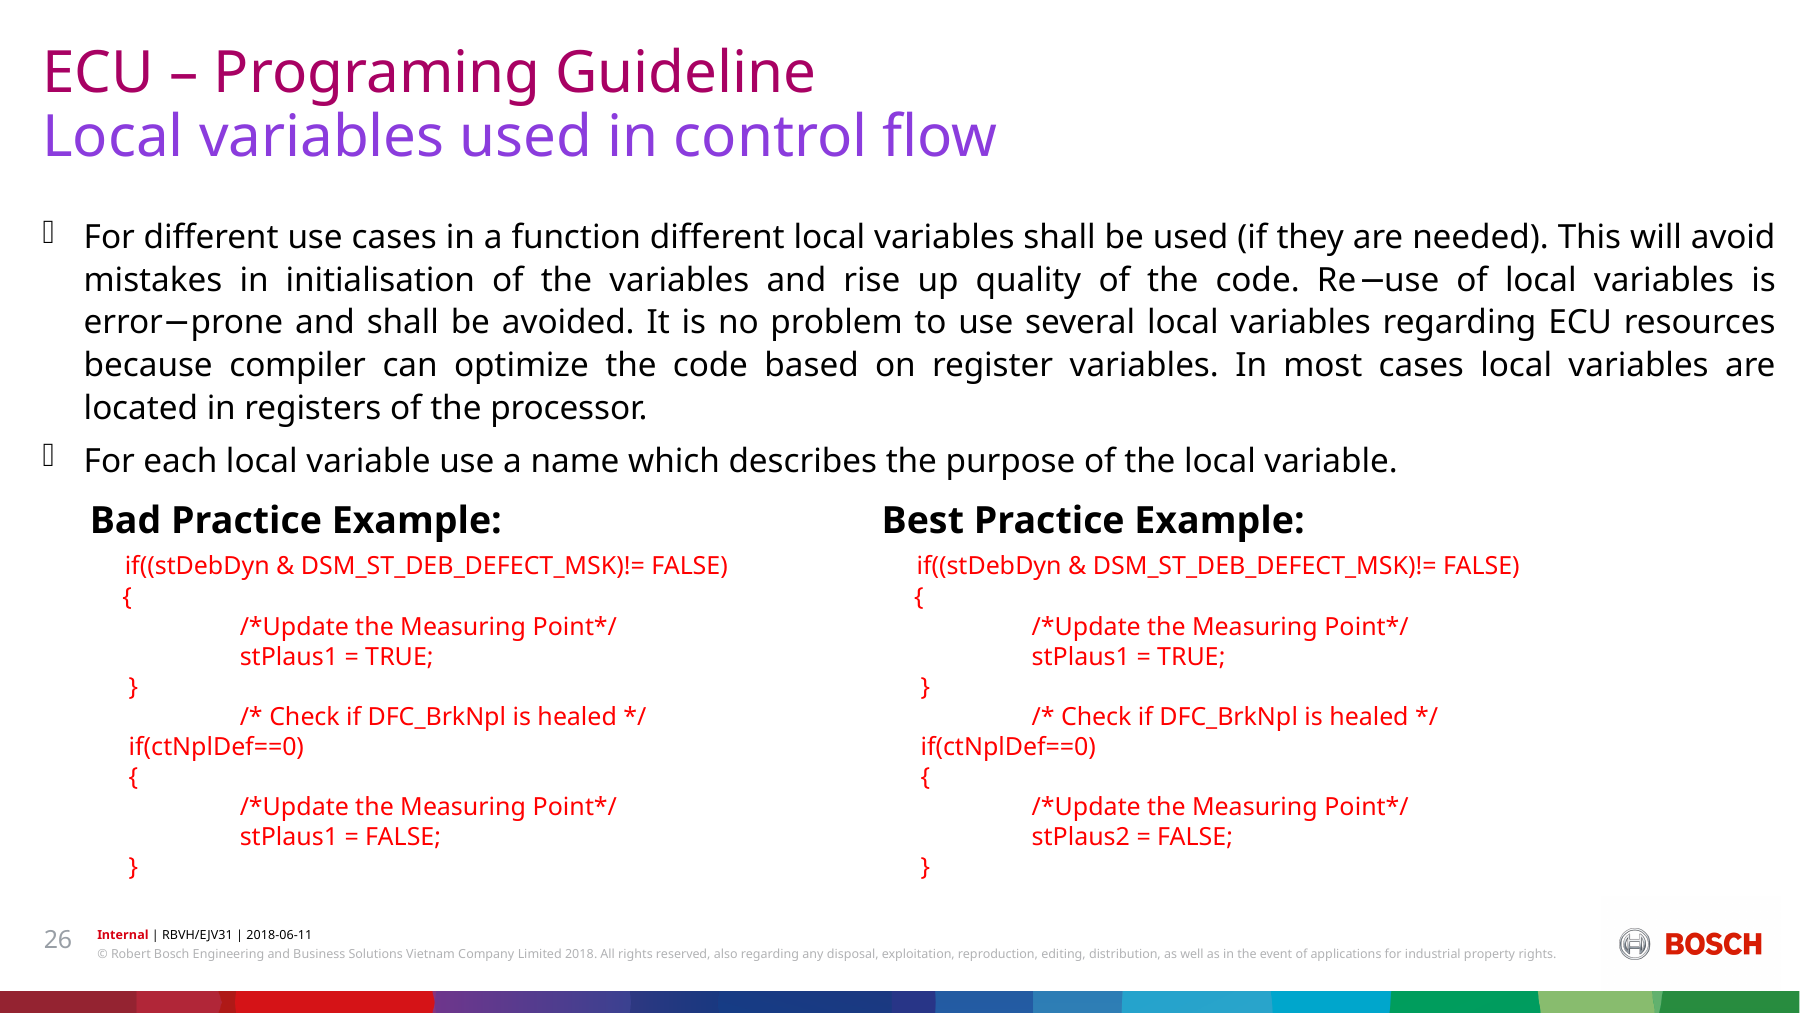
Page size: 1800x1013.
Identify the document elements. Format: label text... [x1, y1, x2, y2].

text_box Best Practice Example: if((stDebDyn & DSM_ST_DEB_DEFECT_MSK)!= FALSE) { /*Update the Measuring Point*/ stPlaus1 = TRUE; } /* Check if DFC_BrkNpl is healed */ if(ctNplDef==0) { /*Update the Measuring Point*/ stPlaus2 = FALSE; } [881, 496, 1674, 880]
title Local variables used in control flow [42, 106, 1758, 170]
text_box 26 [43, 923, 92, 991]
text_box © Robert Bosch Engineering and Business Solutions Vietnam Company Limited 2018. All rights reserved, also regarding any disposal, exploitation, reproduction, editing, distribution, as well as in the event of applications for industrial property rights. [97, 944, 1599, 980]
text_box Internal | RBVH/EJV31 | 2018-06-11 [97, 925, 1599, 944]
text_box ECU – Programing Guideline [42, 42, 1758, 106]
text_box Bad Practice Example: if((stDebDyn & DSM_ST_DEB_DEFECT_MSK)!= FALSE) { /*Update the Measuring Point*/ stPlaus1 = TRUE; } /* Check if DFC_BrkNpl is healed */ if(ctNplDef==0) { /*Update the Measuring Point*/ stPlaus1 = FALSE; } [89, 496, 881, 880]
list For different use cases in a function different local variables shall be used (if they are needed). This will avoid mistakes in initialisation of the variables and rise up quality of the code. Re−use of local variables is error−prone and shall be avoided. It is no problem to use several local variables regarding ECU resources because compiler can optimize the code based on register variables. In most cases local variables are located in registers of the processor. For each local variable use a name which describes the purpose of the local variable. [42, 212, 1779, 520]
picture [1390, 991, 1800, 1013]
picture [0, 991, 1272, 1013]
